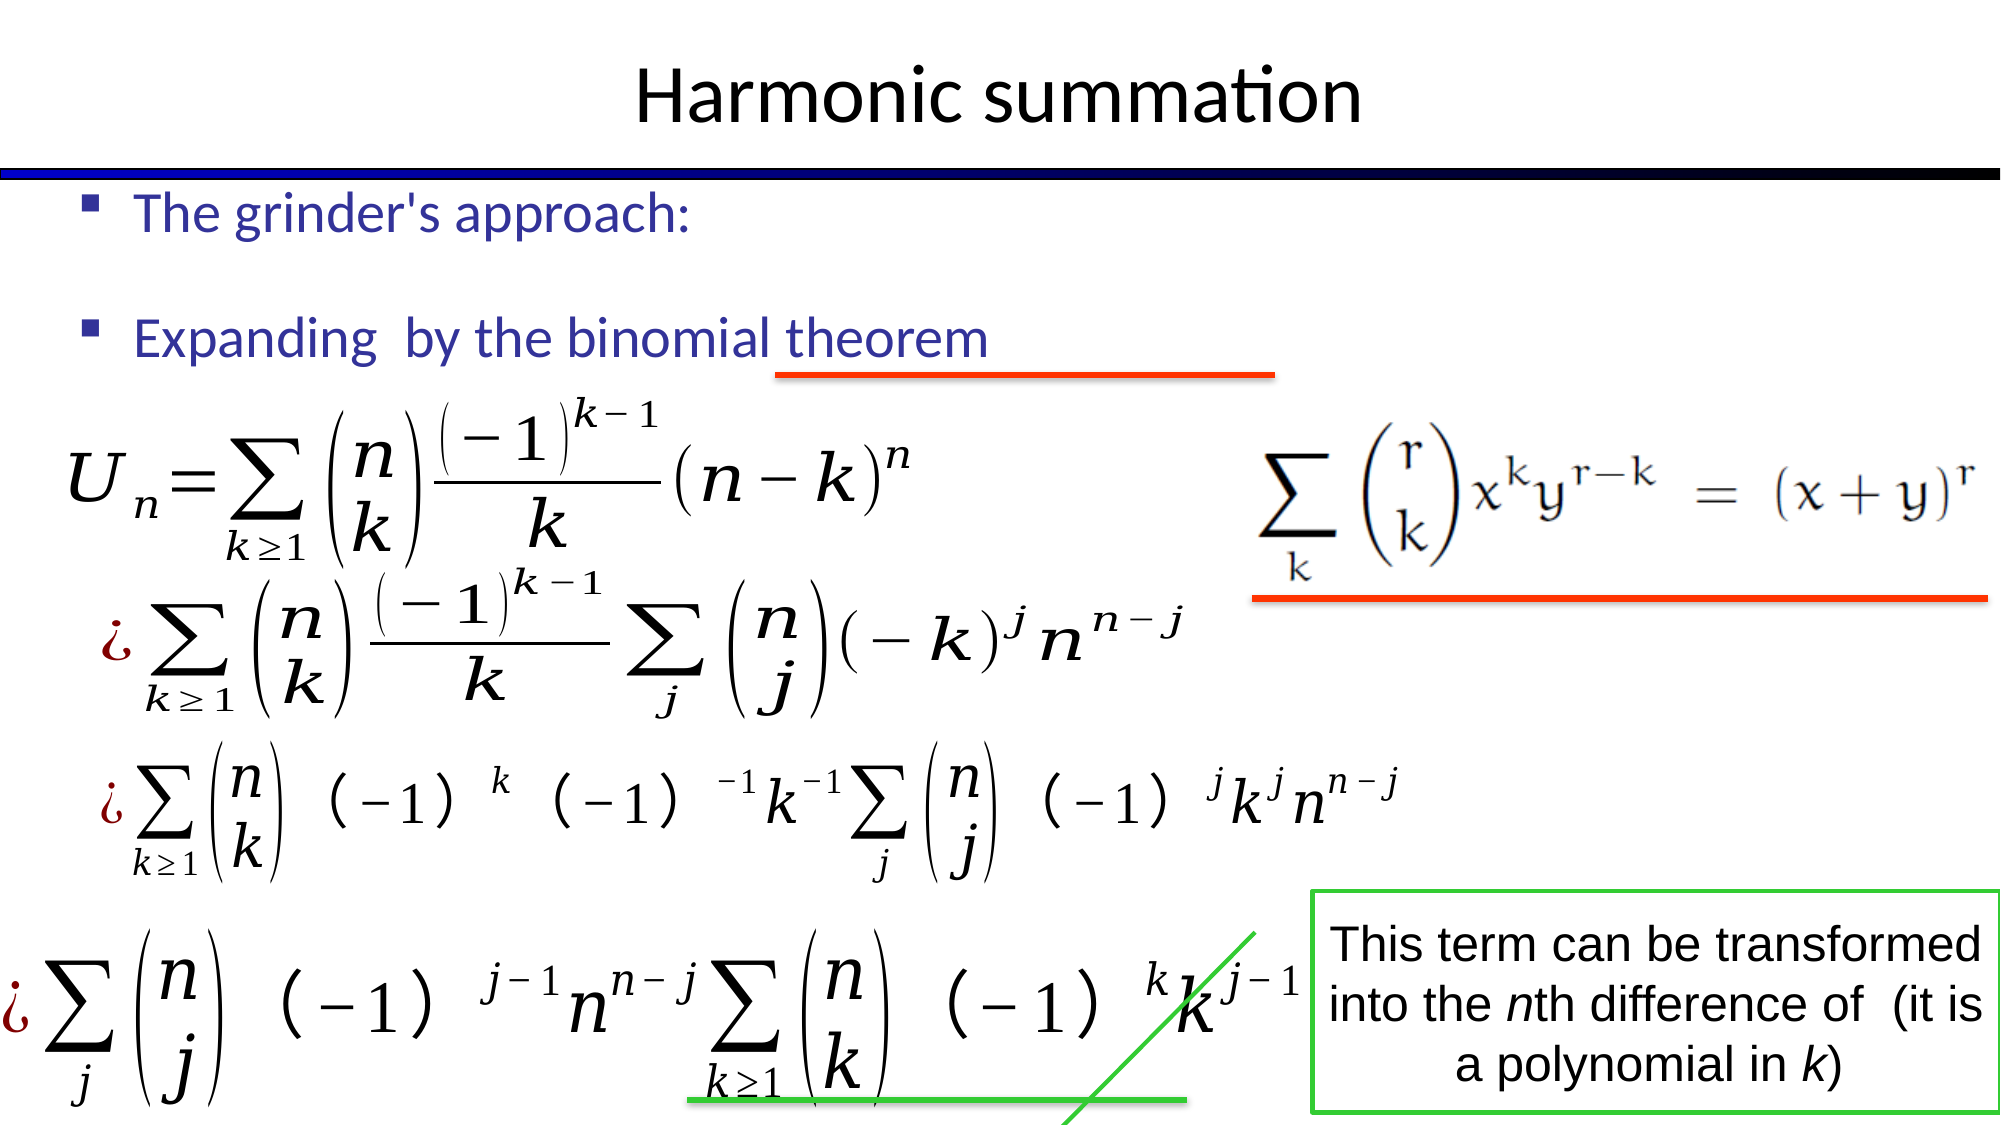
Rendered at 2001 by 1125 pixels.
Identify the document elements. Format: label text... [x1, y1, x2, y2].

picture [1251, 399, 1988, 587]
title Harmonic summation [0, 0, 2000, 184]
